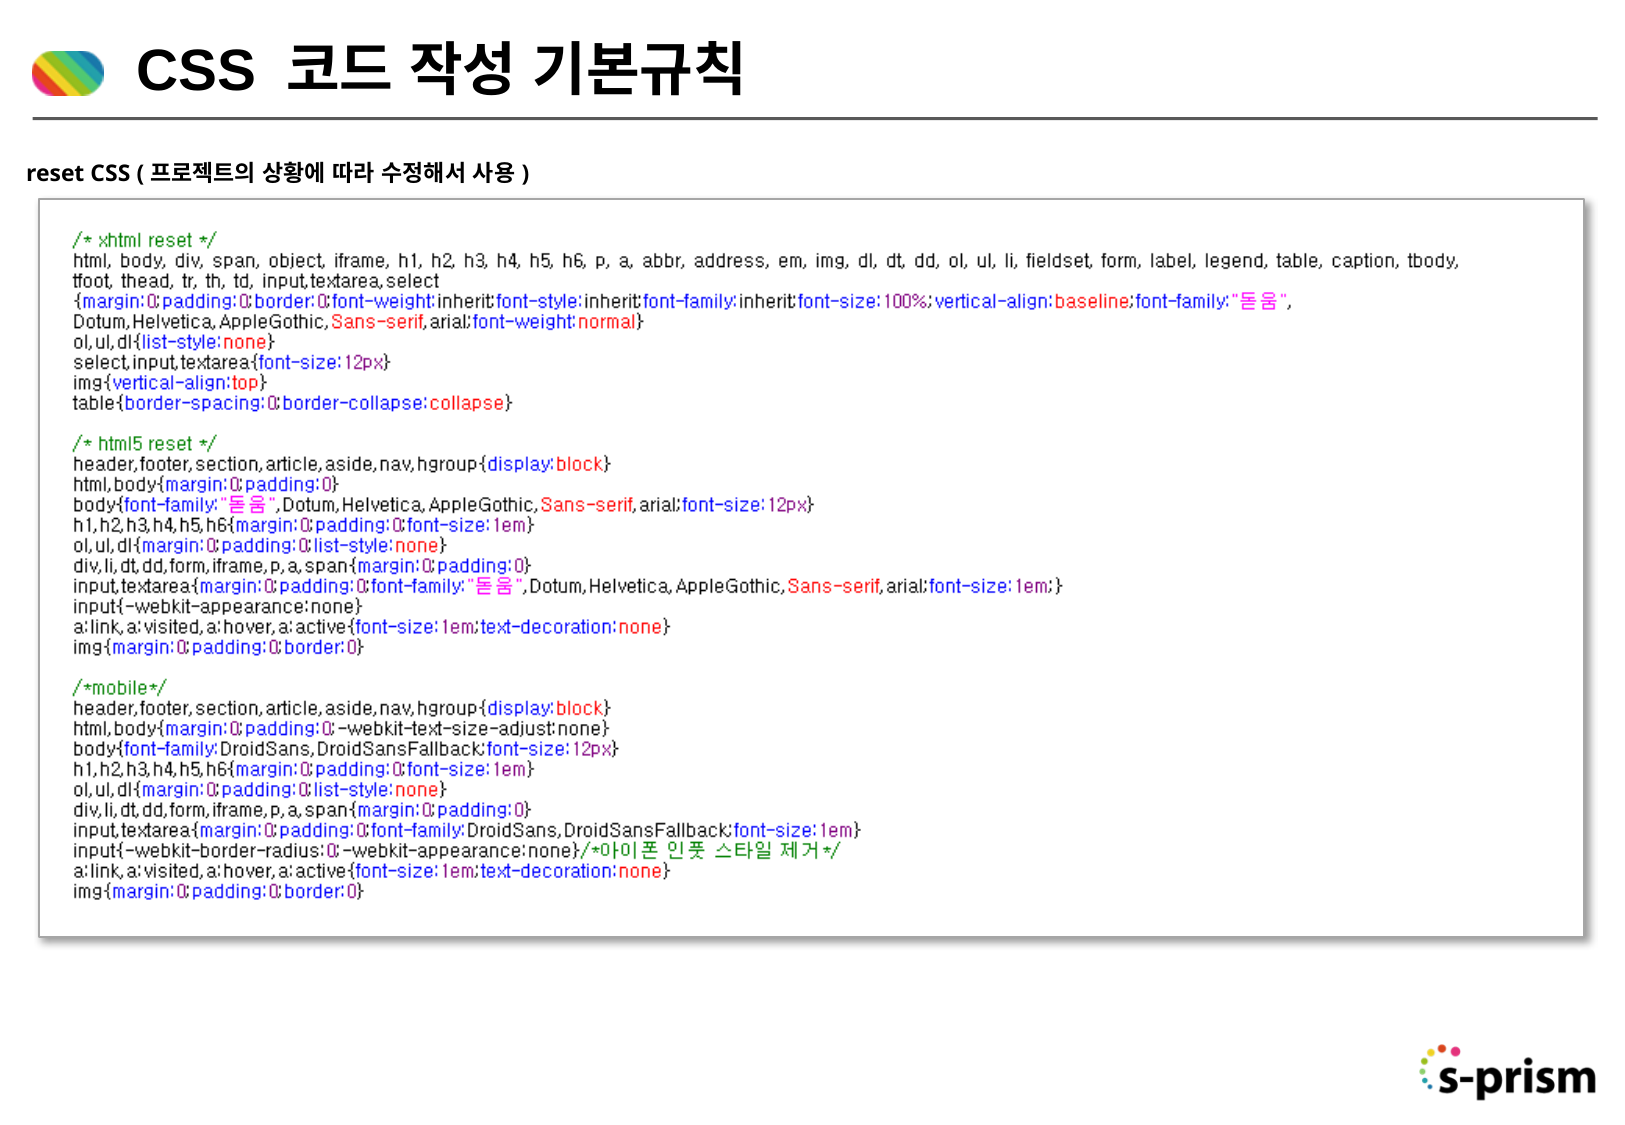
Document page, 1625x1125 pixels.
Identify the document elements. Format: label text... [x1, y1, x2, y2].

text_box reset CSS (프로젝트의 상황에 따라 수정해서 사용) [11, 137, 620, 194]
picture [32, 51, 104, 96]
text_box CSS 코드 작성 기본규칙 [122, 24, 762, 109]
text_box [31, 115, 1600, 122]
picture [1414, 1039, 1601, 1118]
picture [69, 230, 1469, 903]
text_box [37, 197, 1586, 939]
